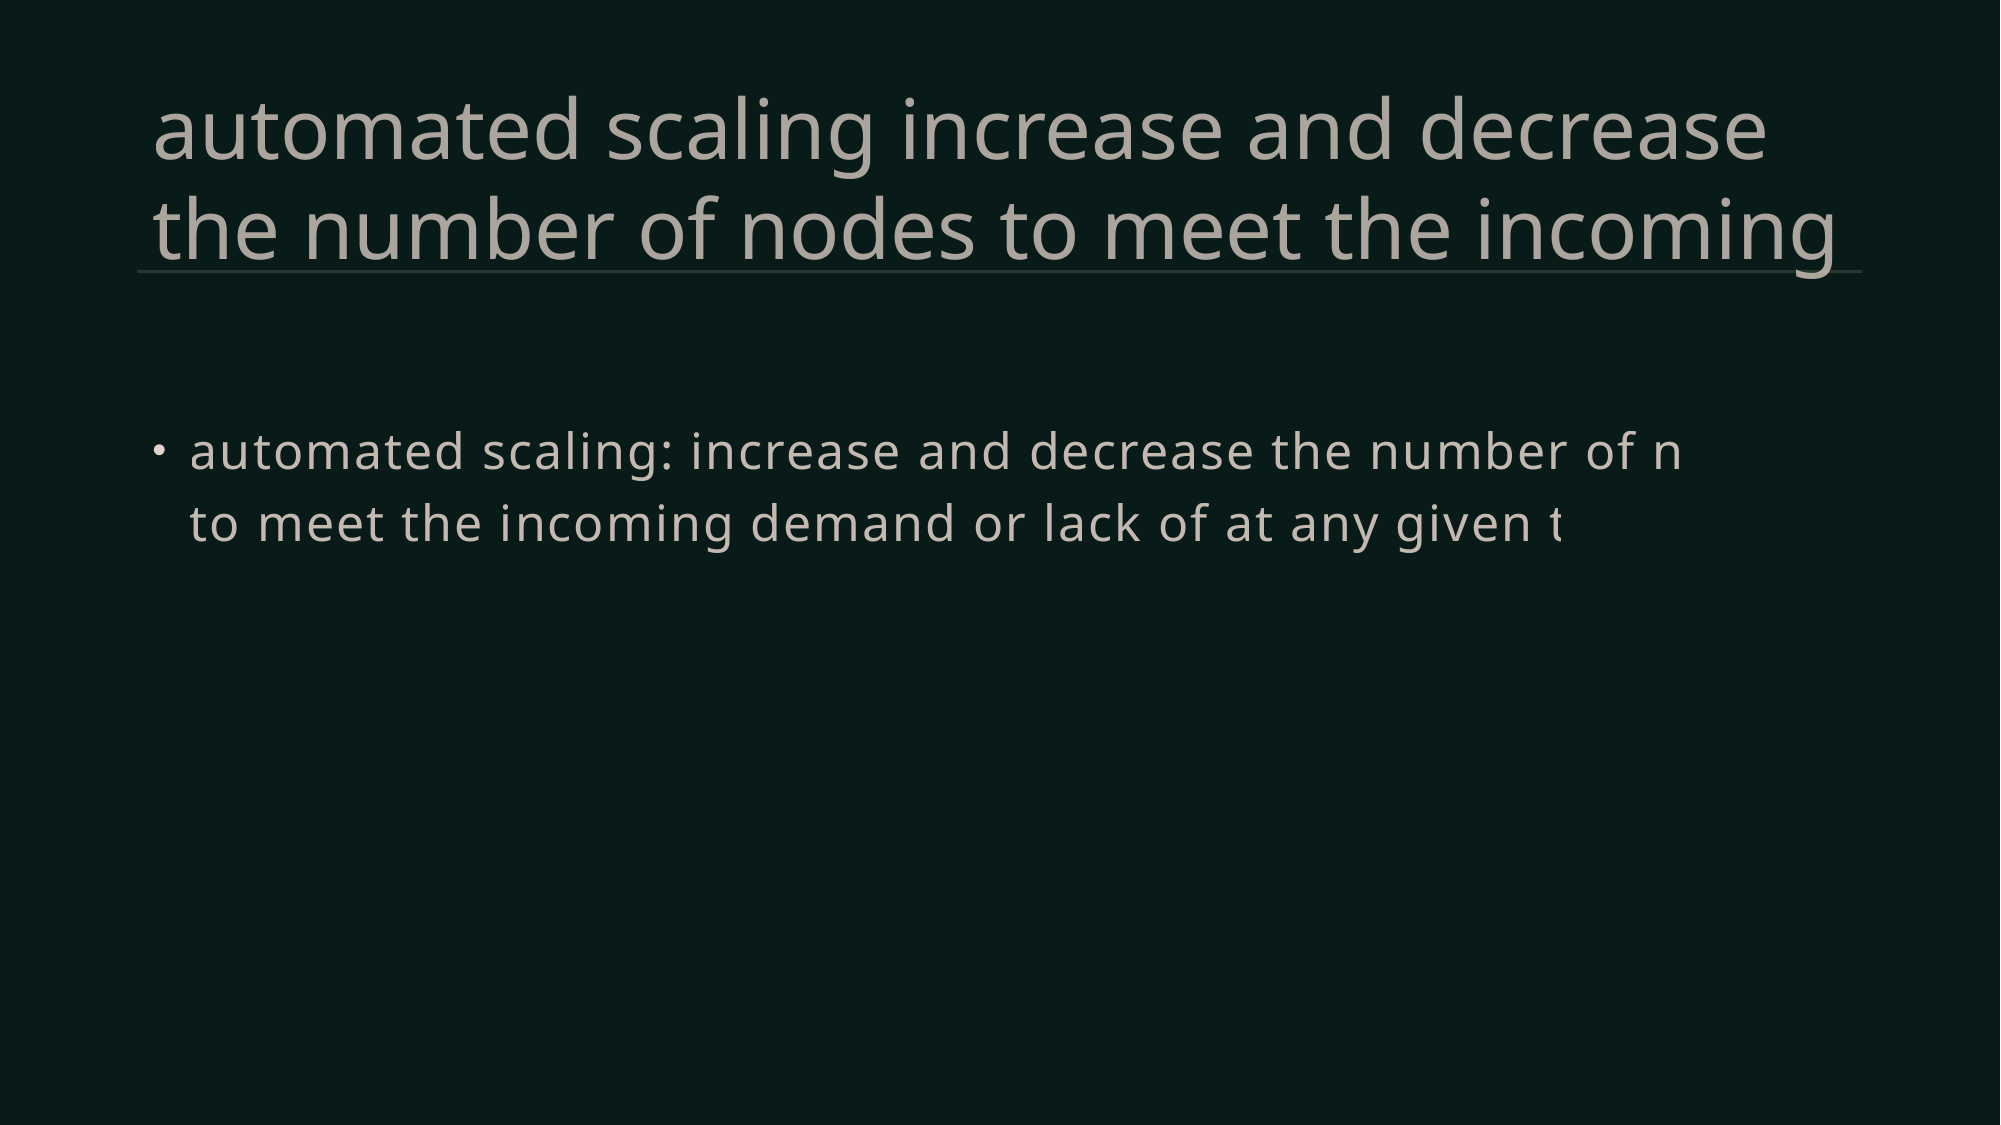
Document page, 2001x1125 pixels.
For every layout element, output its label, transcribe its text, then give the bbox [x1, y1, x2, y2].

list automated scaling: increase and decrease the number of nodes to meet the incoming demand or lack of at any given time. [137, 399, 1863, 982]
title automated scaling increase and decrease the number of nodes to meet the incoming [137, 108, 1863, 244]
